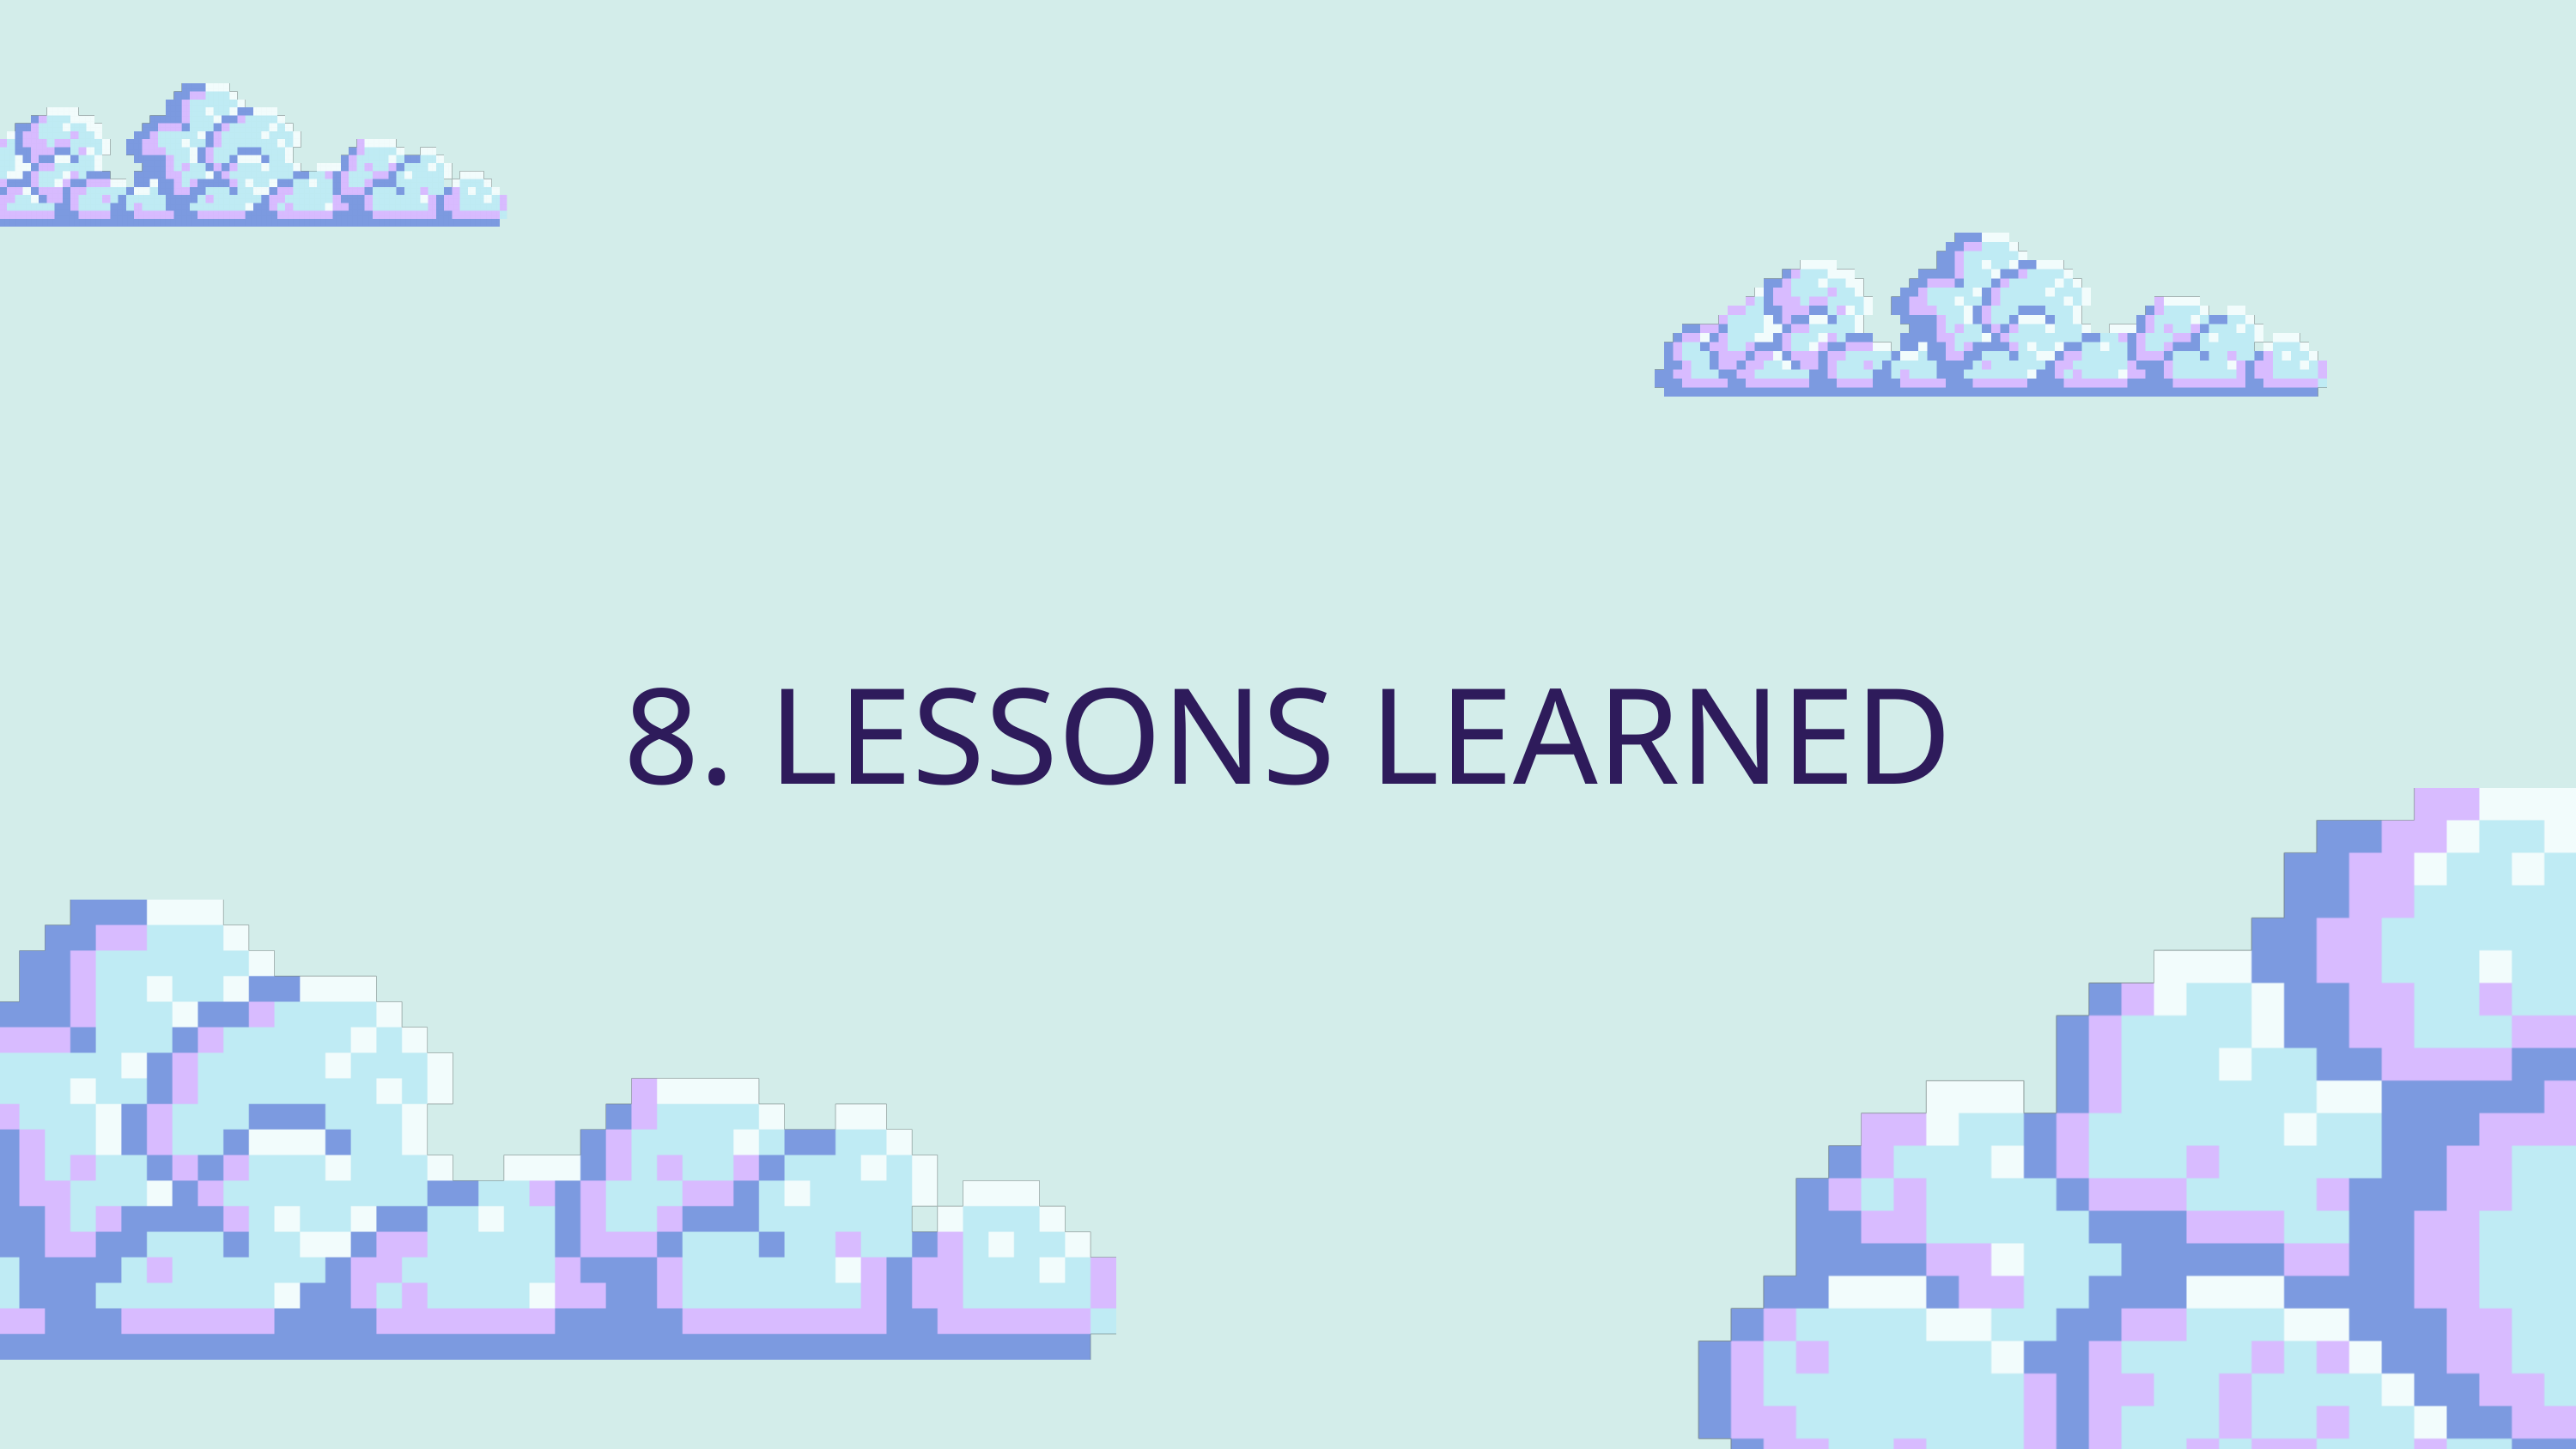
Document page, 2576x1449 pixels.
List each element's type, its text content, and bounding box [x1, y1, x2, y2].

text_box [1569, 811, 2576, 1449]
text_box [0, 900, 1116, 1360]
text_box [1654, 233, 2327, 397]
text_box [0, 83, 507, 227]
text_box 8. LESSONS LEARNED [0, 624, 2576, 811]
